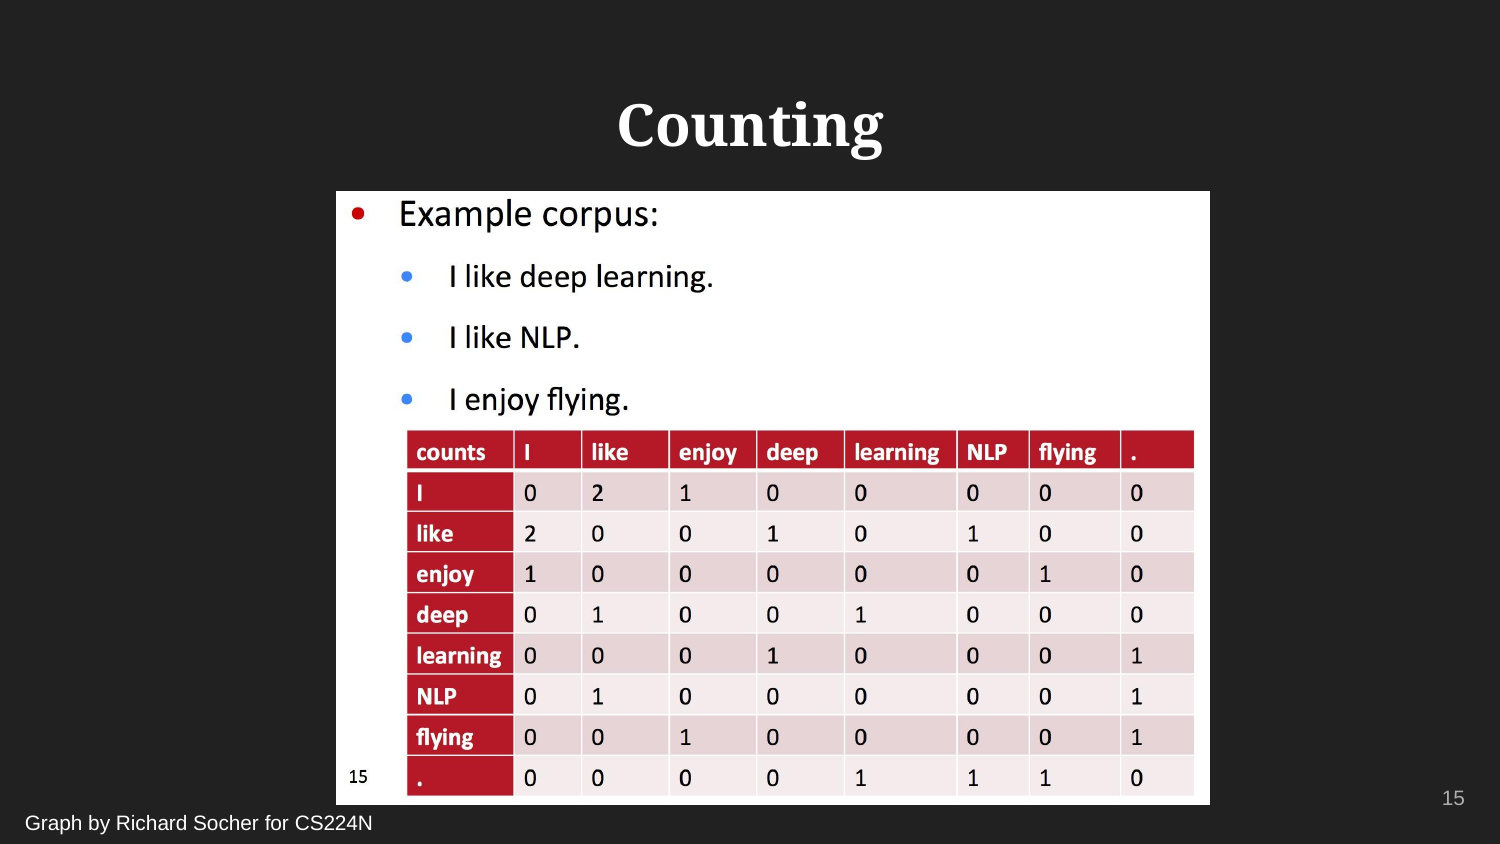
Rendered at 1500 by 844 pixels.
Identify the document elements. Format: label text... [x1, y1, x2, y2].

slide_number ‹#› [1389, 764, 1480, 830]
title Counting [51, 72, 1449, 167]
picture [336, 191, 1210, 805]
text_box Graph by Richard Socher for CS224N [9, 794, 901, 844]
